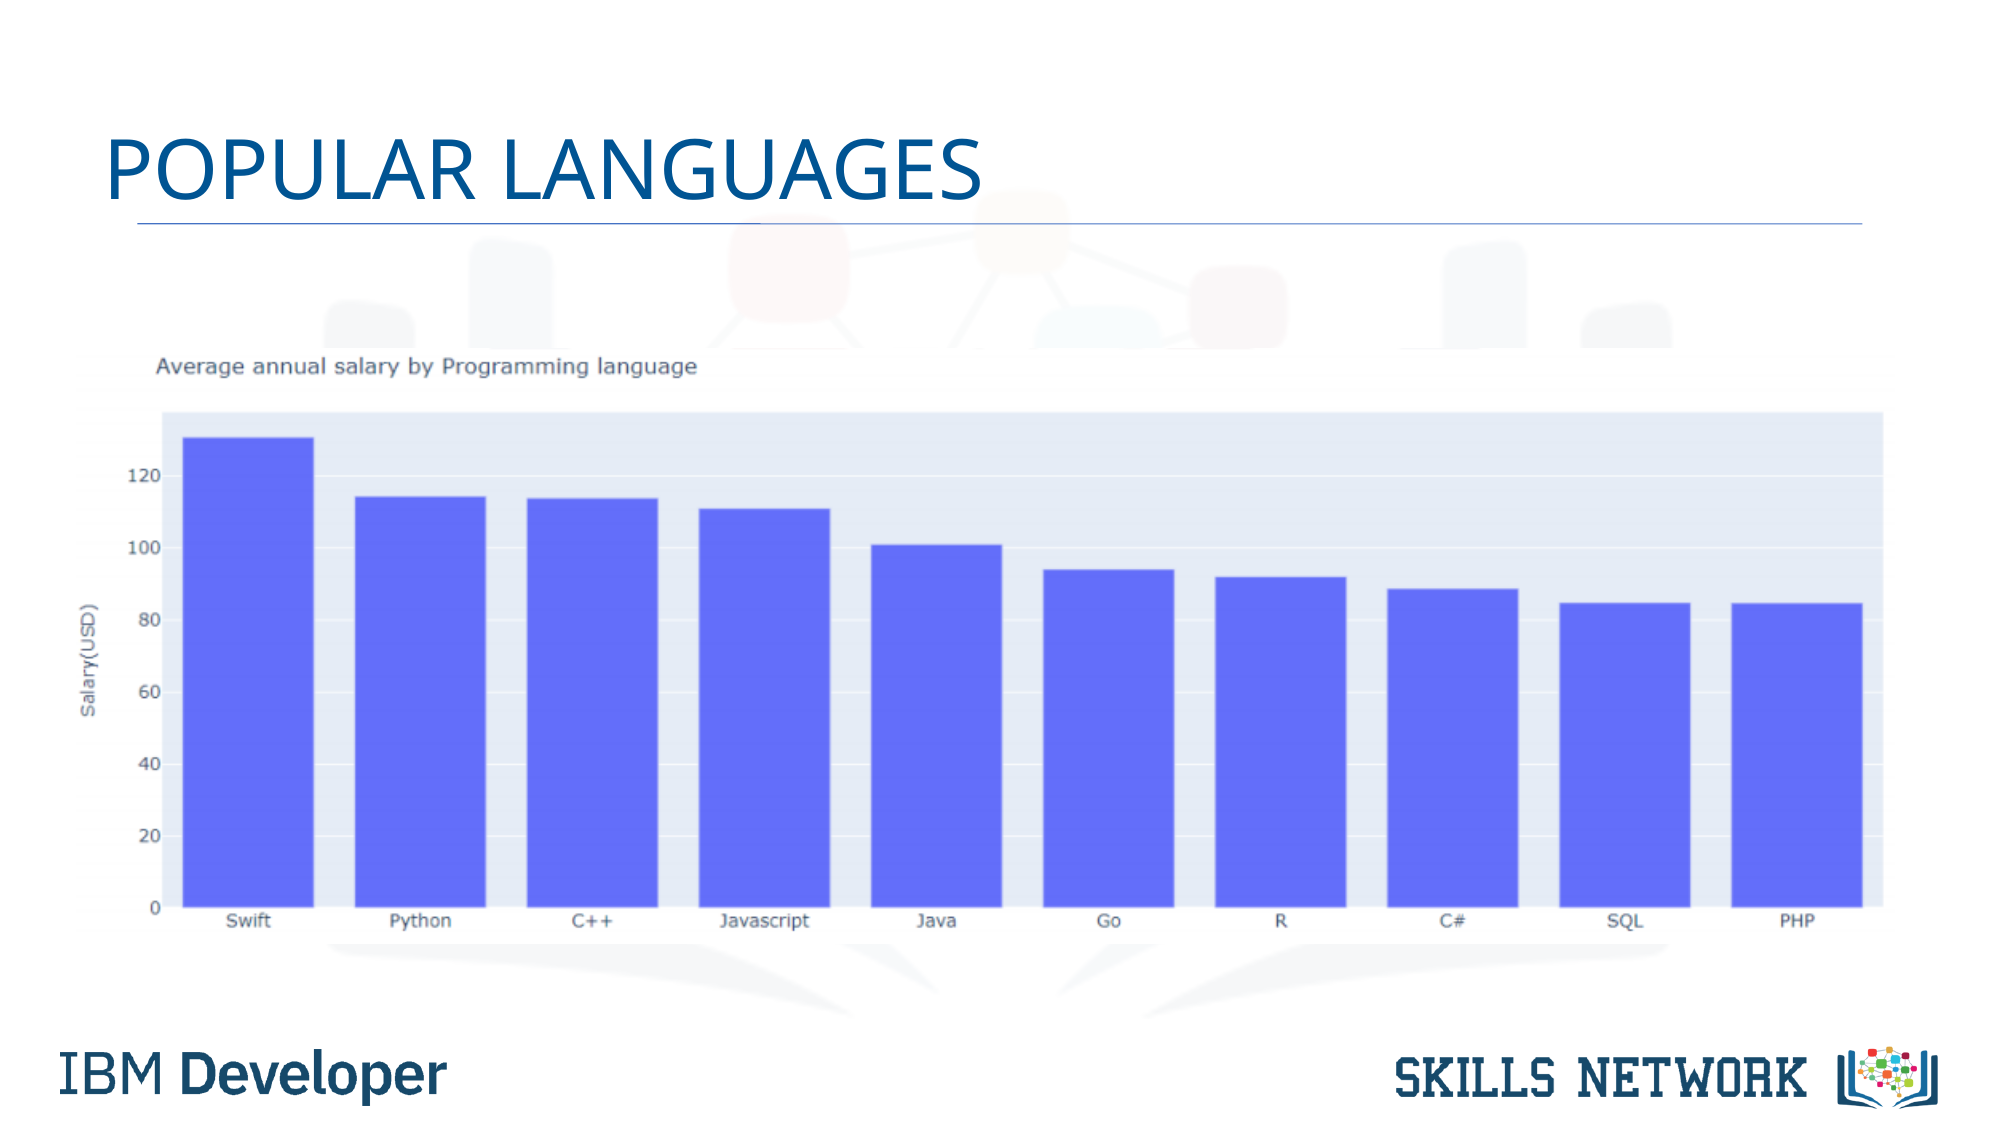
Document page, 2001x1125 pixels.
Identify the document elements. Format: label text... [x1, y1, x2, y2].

title POPULAR LANGUAGES [88, 62, 1585, 283]
picture [55, 1045, 459, 1108]
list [76, 348, 1895, 944]
picture [1390, 1045, 1945, 1111]
